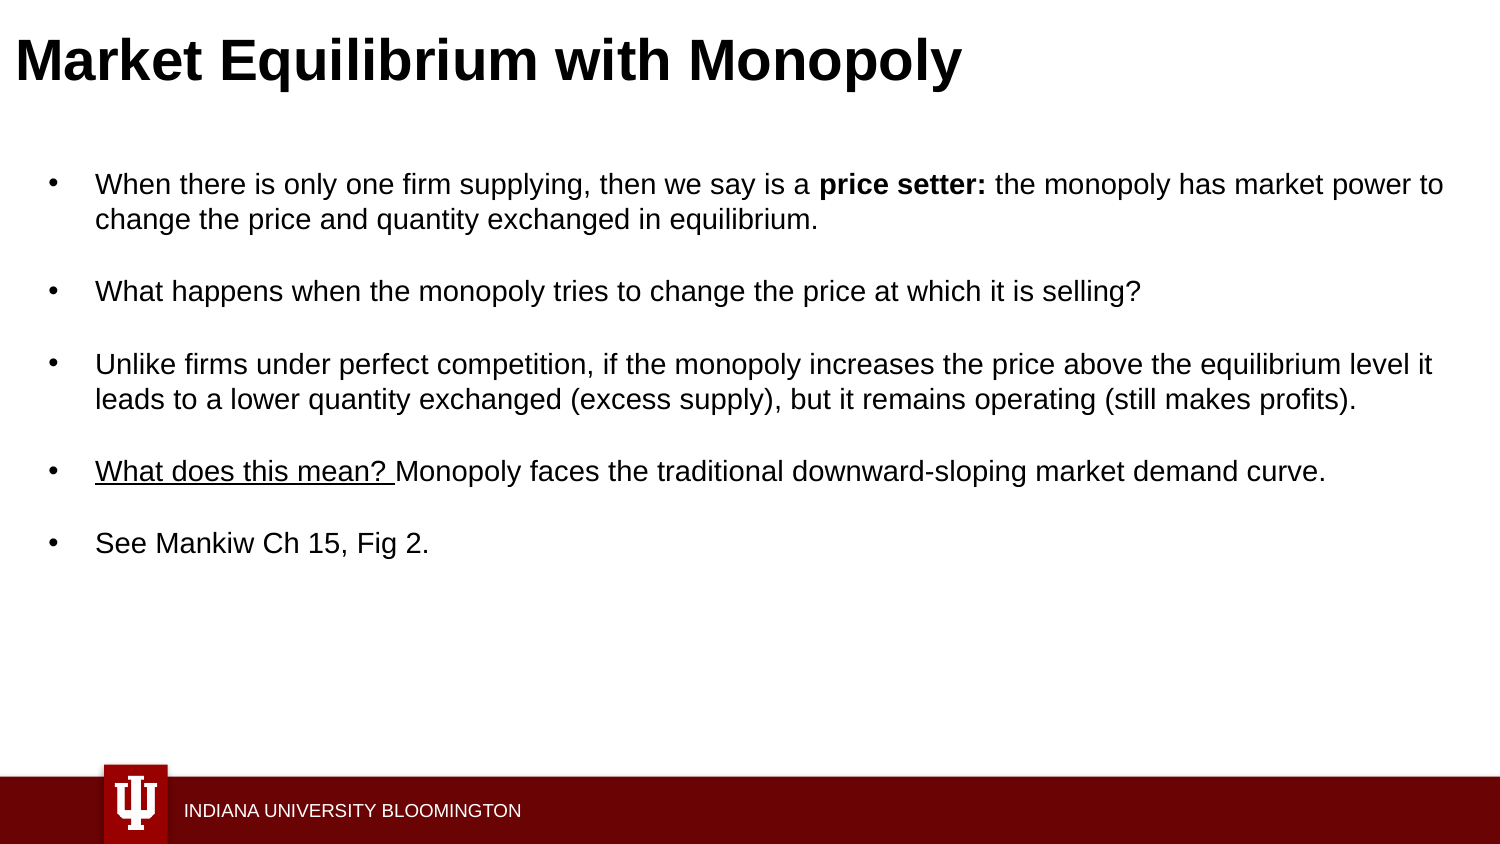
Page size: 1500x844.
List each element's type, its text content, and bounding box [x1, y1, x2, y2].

text_box When there is only one firm supplying, then we say is a price setter: the monopoly has market power to change the price and quantity exchanged in equilibrium. What happens when the monopoly tries to change the price at which it is selling? Unlike firms under perfect competition, if the monopoly increases the price above the equilibrium level it leads to a lower quantity exchanged (excess supply), but it remains operating (still makes profits). What does this mean? Monopoly faces the traditional downward-sloping market demand curve. See Mankiw Ch 15, Fig 2. [33, 157, 1467, 568]
title Market Equilibrium with Monopoly [0, 0, 1500, 115]
